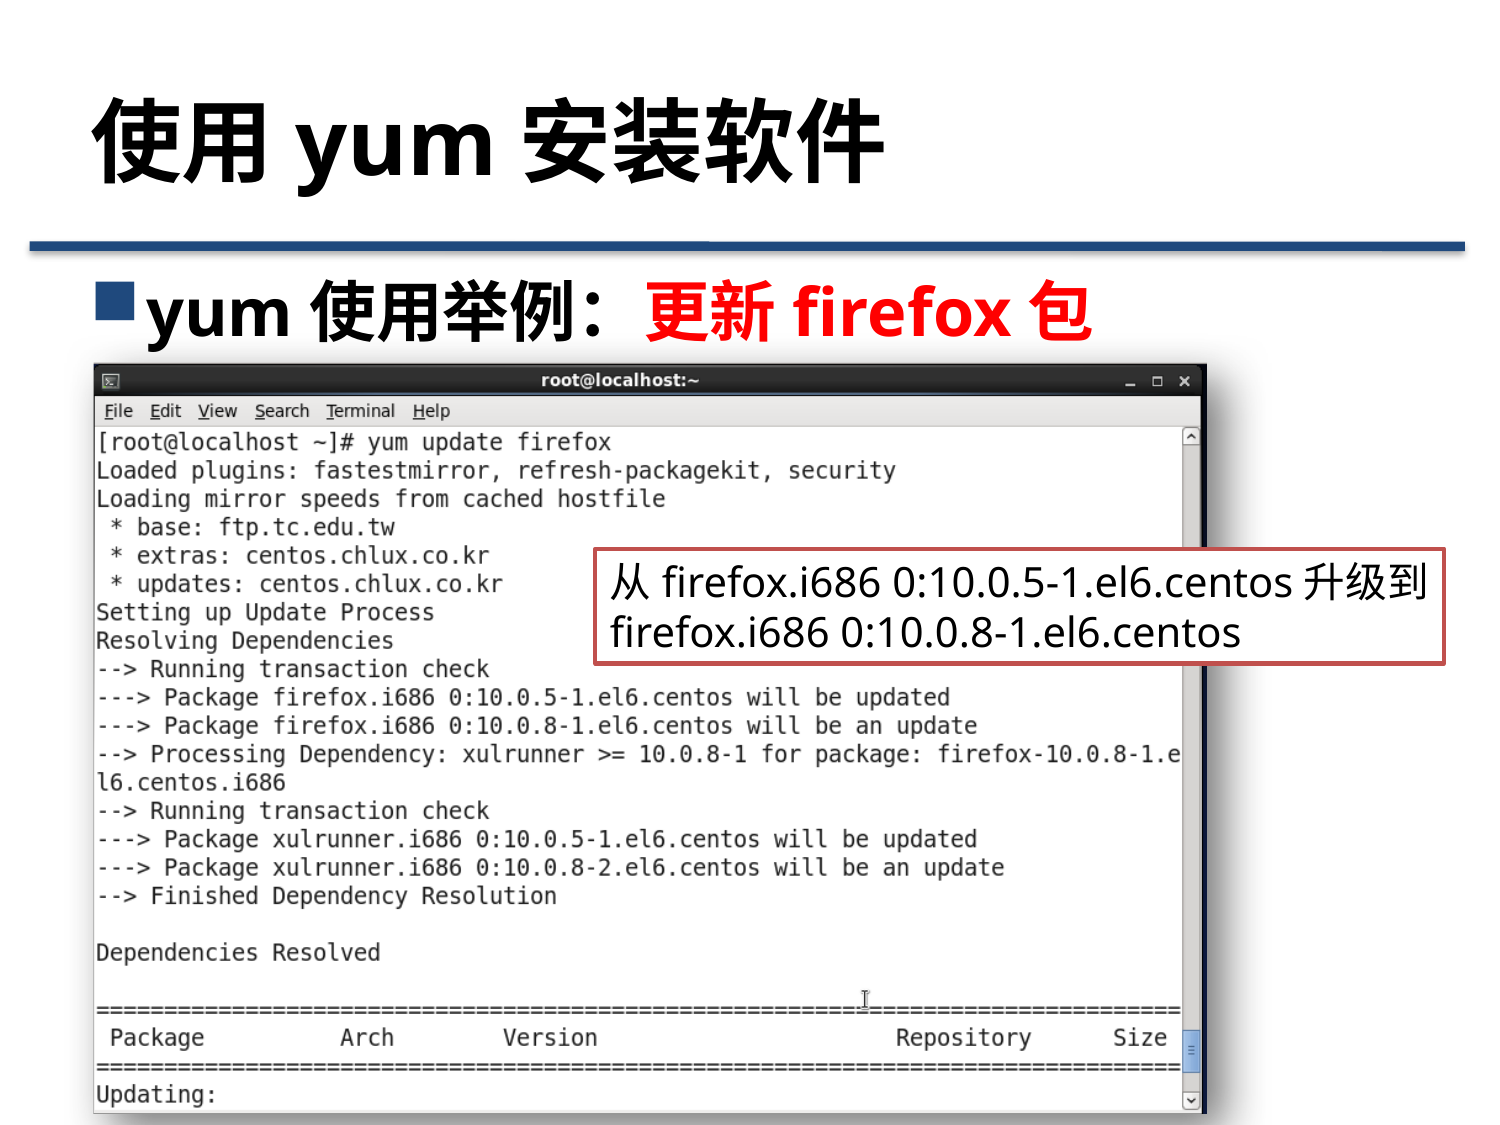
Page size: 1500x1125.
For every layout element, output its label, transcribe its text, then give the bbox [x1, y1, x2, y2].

picture [93, 362, 1208, 1114]
text_box 从firefox.i686 0:10.0.5-1.el6.centos升级到 firefox.i686 0:10.0.8-1.el6.centos [1212, 547, 1446, 666]
title 使用yum安装软件 [74, 44, 1426, 233]
list yum使用举例：更新firefox包 [74, 262, 1426, 1006]
